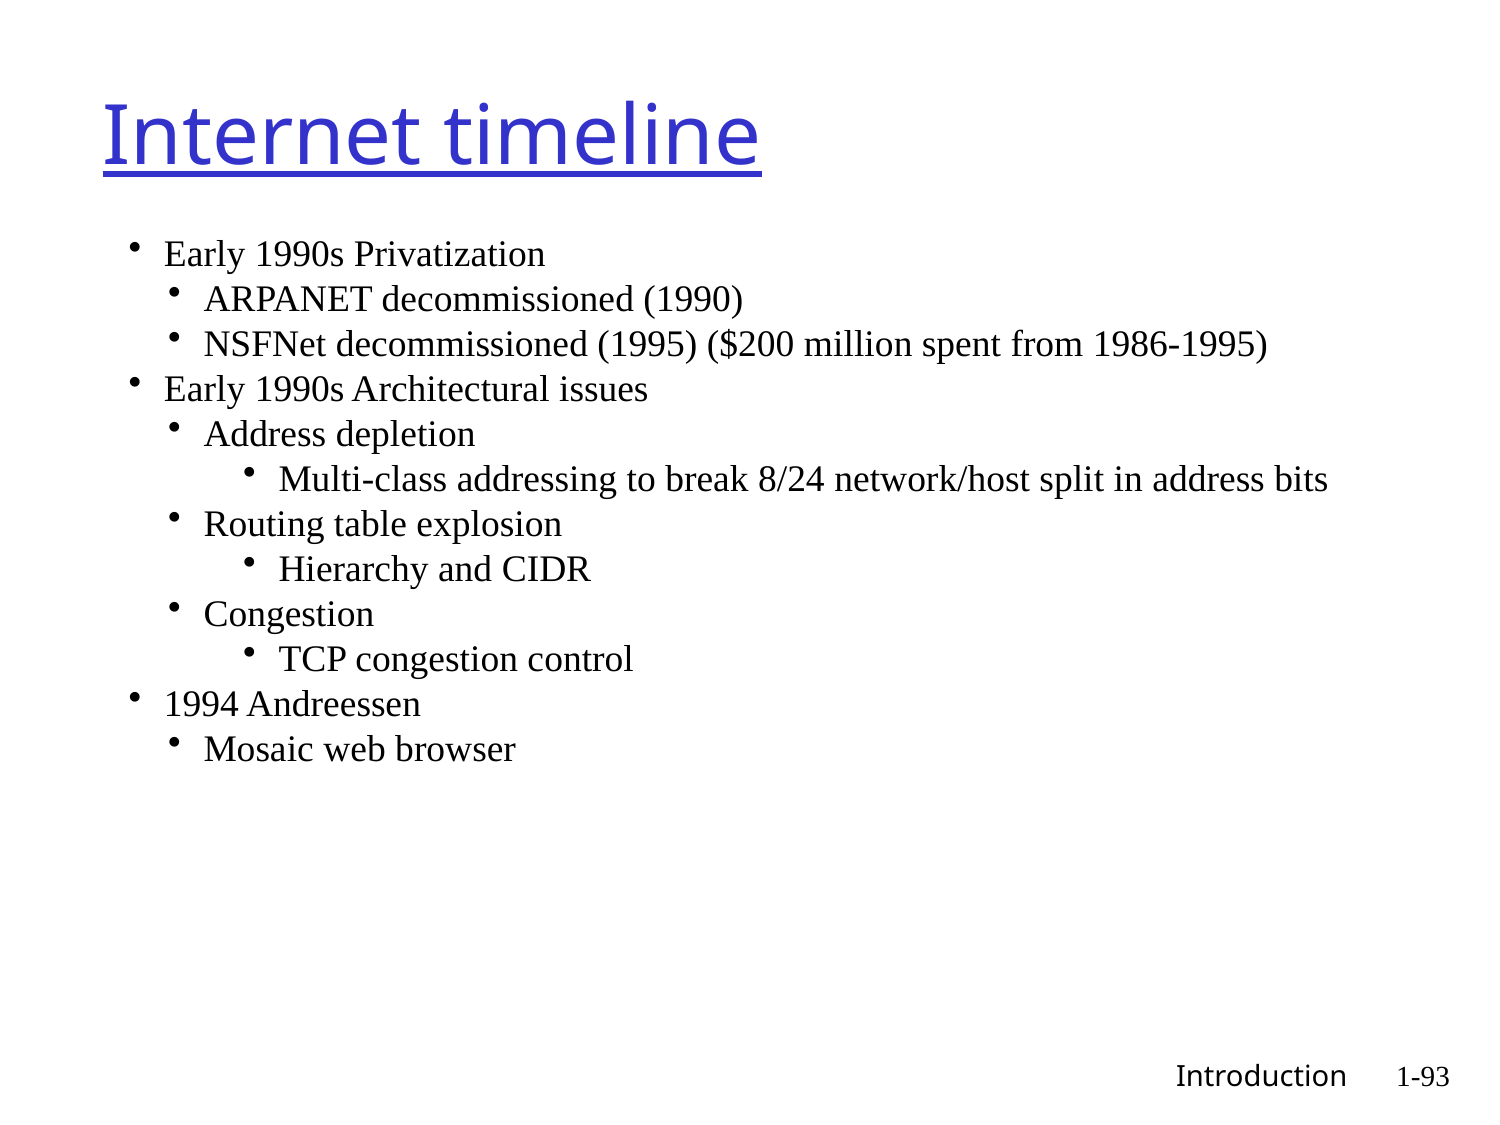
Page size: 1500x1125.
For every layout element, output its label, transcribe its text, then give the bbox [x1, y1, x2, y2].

slide_number 1-93 [1362, 1049, 1466, 1125]
text_box Early 1990s Privatization ARPANET decommissioned (1990) NSFNet decommissioned (1995) ($200 million spent from 1986-1995) Early 1990s Architectural issues Address depletion Multi-class addressing to break 8/24 network/host split in address bits Routing table explosion Hierarchy and CIDR Congestion TCP congestion control 1994 Andreessen Mosaic web browser [113, 222, 1405, 777]
title Internet timeline [87, 37, 1363, 226]
footer Introduction [887, 1049, 1362, 1125]
